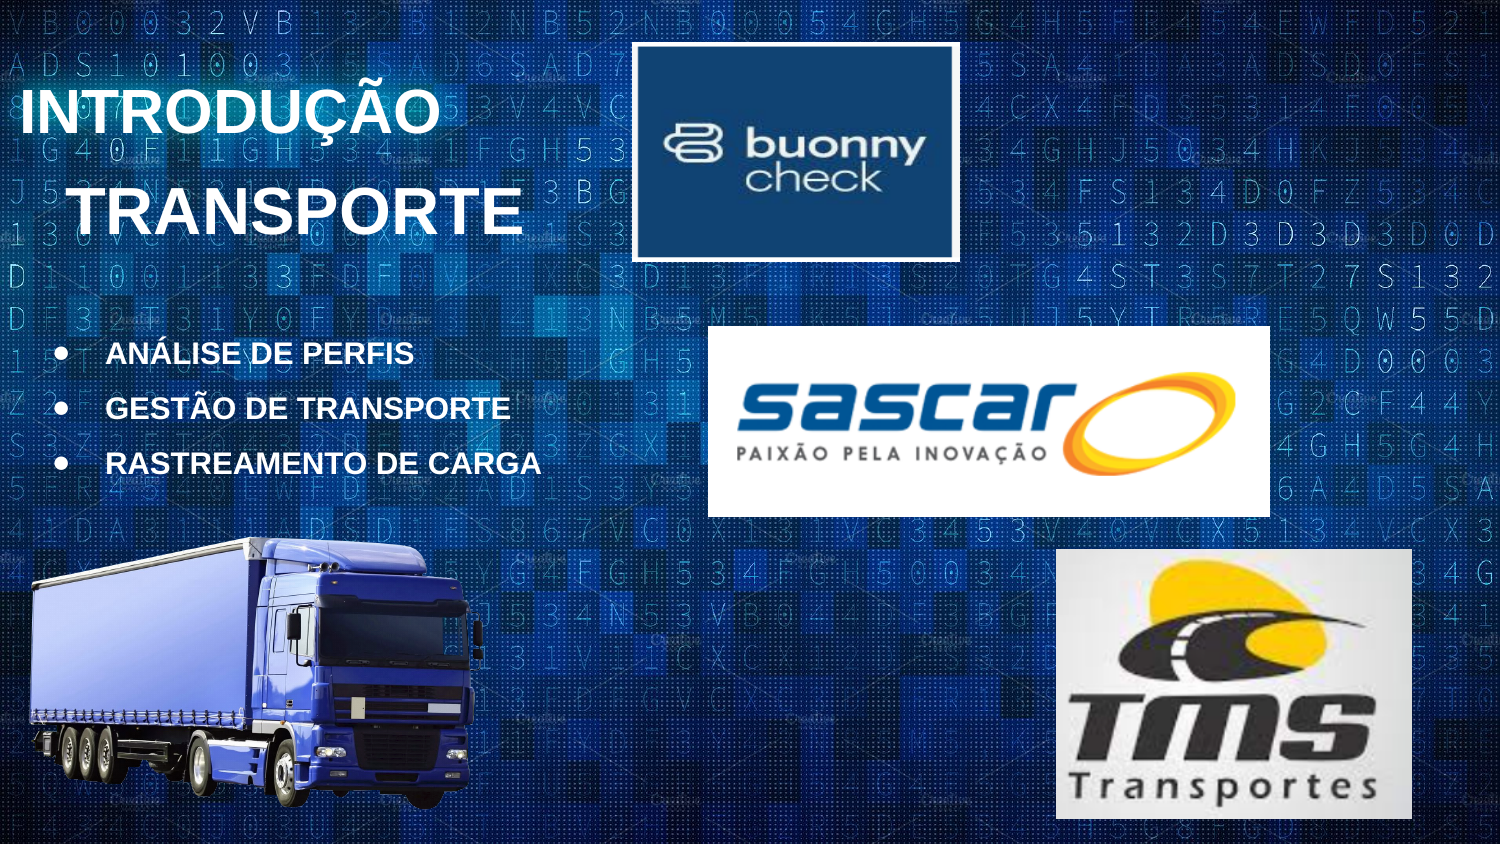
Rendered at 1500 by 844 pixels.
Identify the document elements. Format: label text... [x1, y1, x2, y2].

picture [0, 0, 1500, 844]
text_box INTRODUÇÃO [4, 42, 527, 174]
text_box TRANSPORTE ANÁLISE DE PERFIS GESTÃO DE TRANSPORTE RASTREAMENTO DE CARGA [15, 140, 1137, 496]
